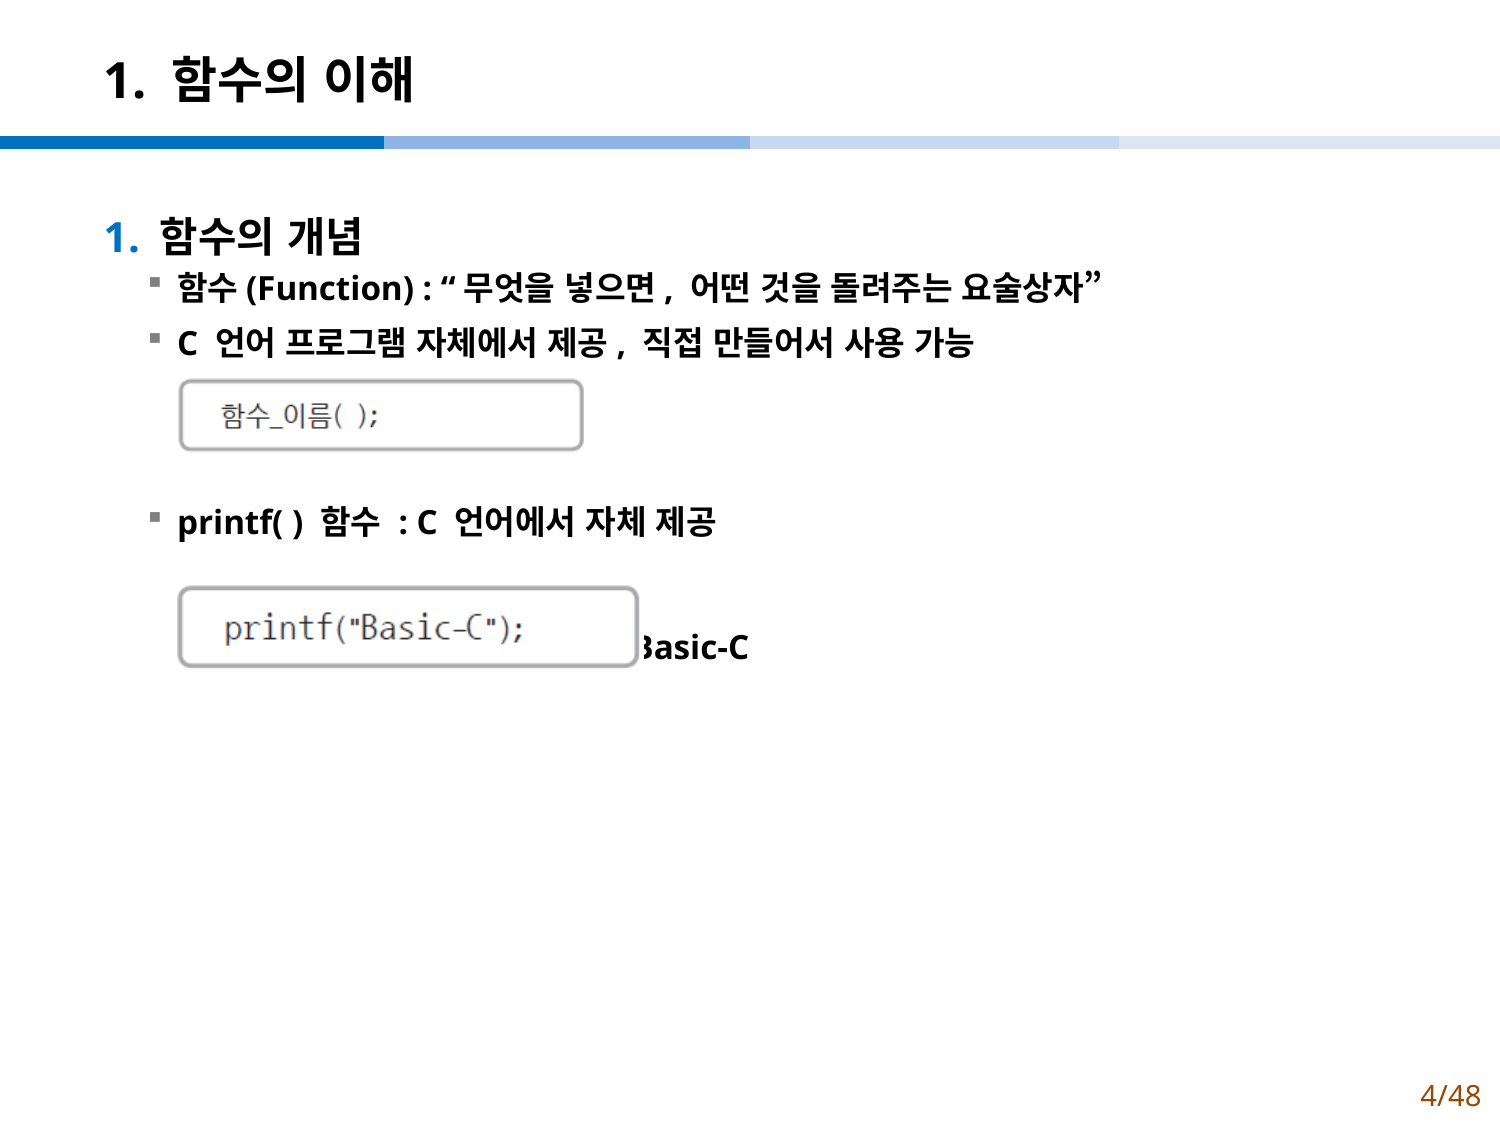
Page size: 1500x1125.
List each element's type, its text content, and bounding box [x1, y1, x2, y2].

list 함수의 개념 함수(Function) : “무엇을 넣으면, 어떤 것을 돌려주는 요술상자” C 언어 프로그램 자체에서 제공, 직접 만들어서 사용 가능 printf( ) 함수 : C 언어에서 자체 제공  출력 – Basic-C [88, 177, 1459, 1077]
picture [175, 373, 588, 458]
picture [175, 581, 644, 673]
title 1. 함수의 이해 [88, 32, 1330, 124]
